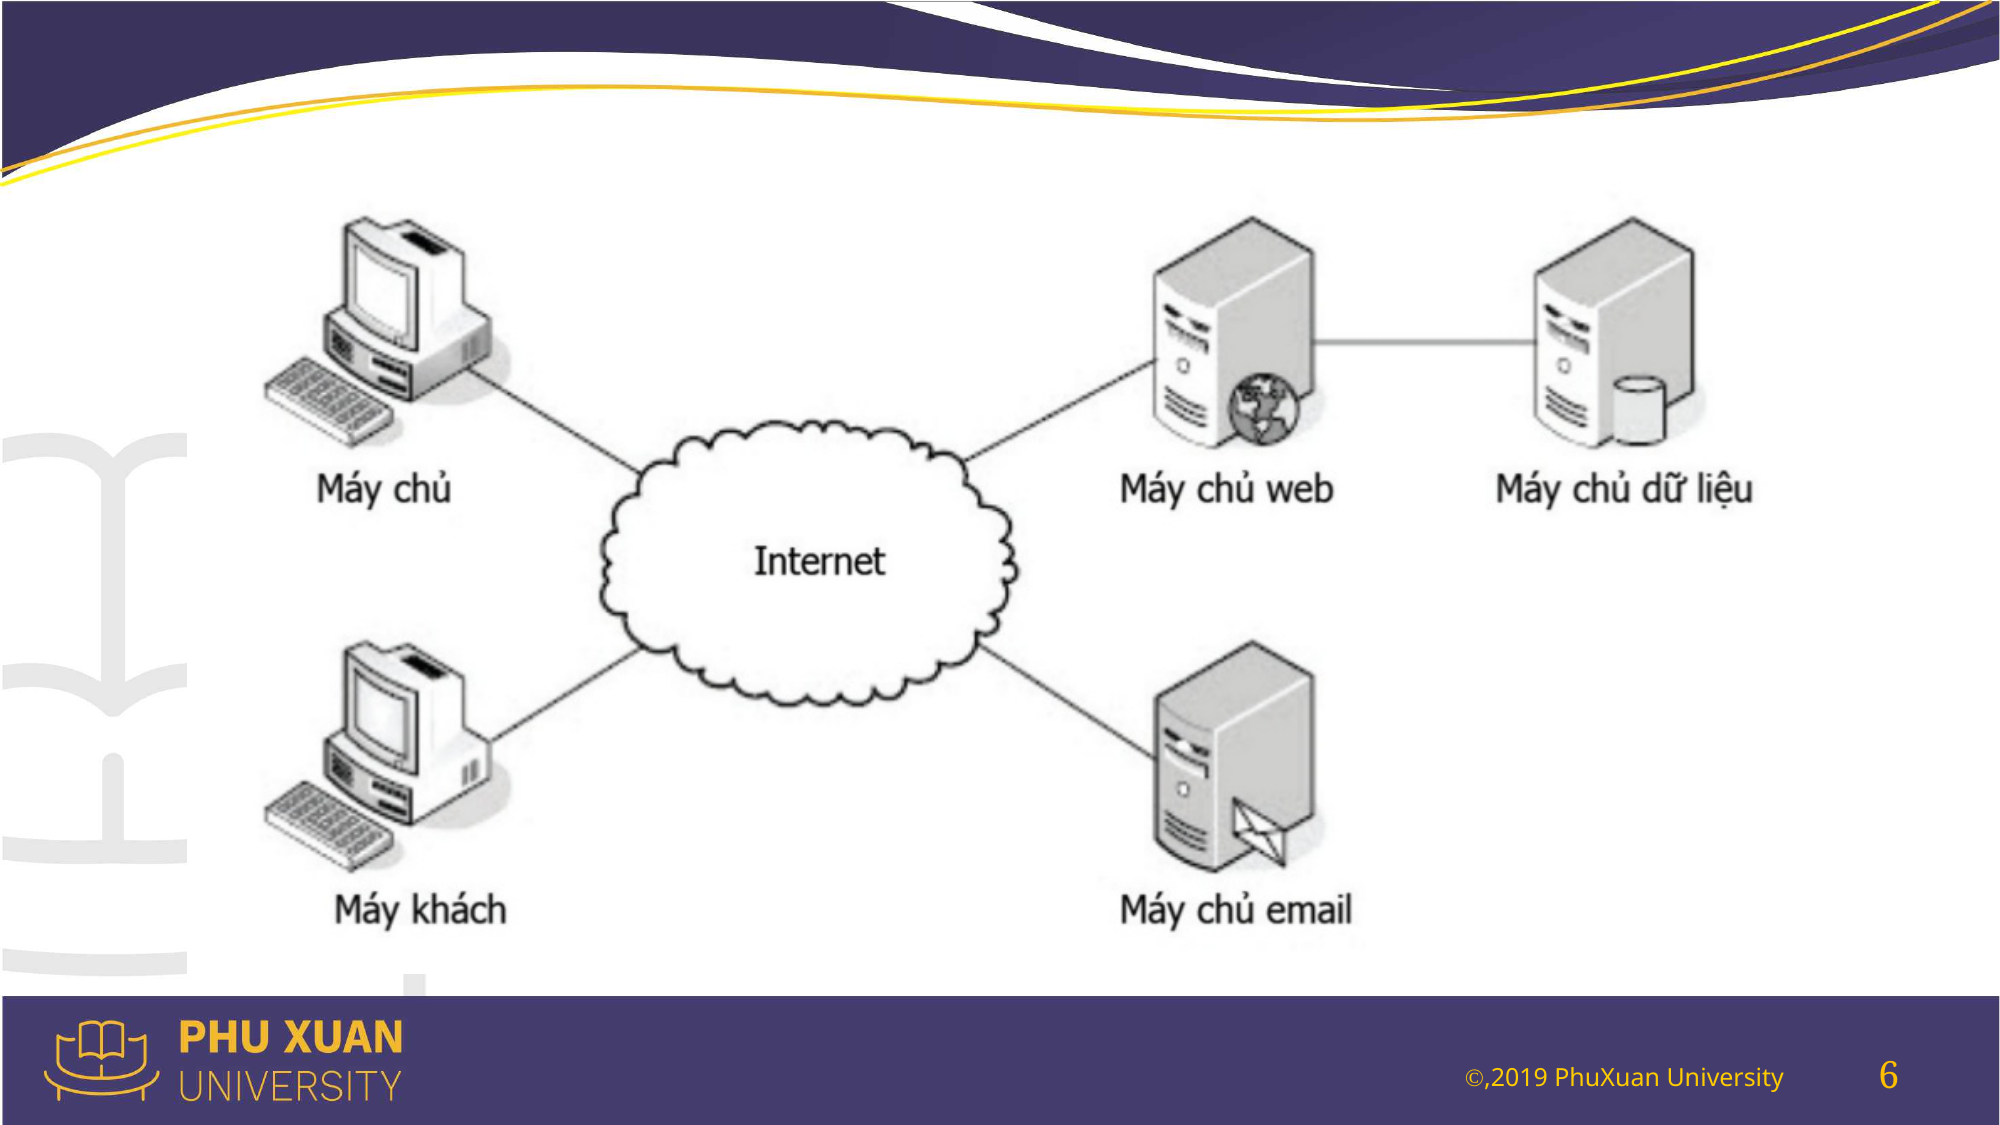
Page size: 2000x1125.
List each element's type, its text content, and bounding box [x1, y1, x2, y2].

slide_number 6 [1732, 1042, 1900, 1103]
picture [0, 0, 2000, 1125]
